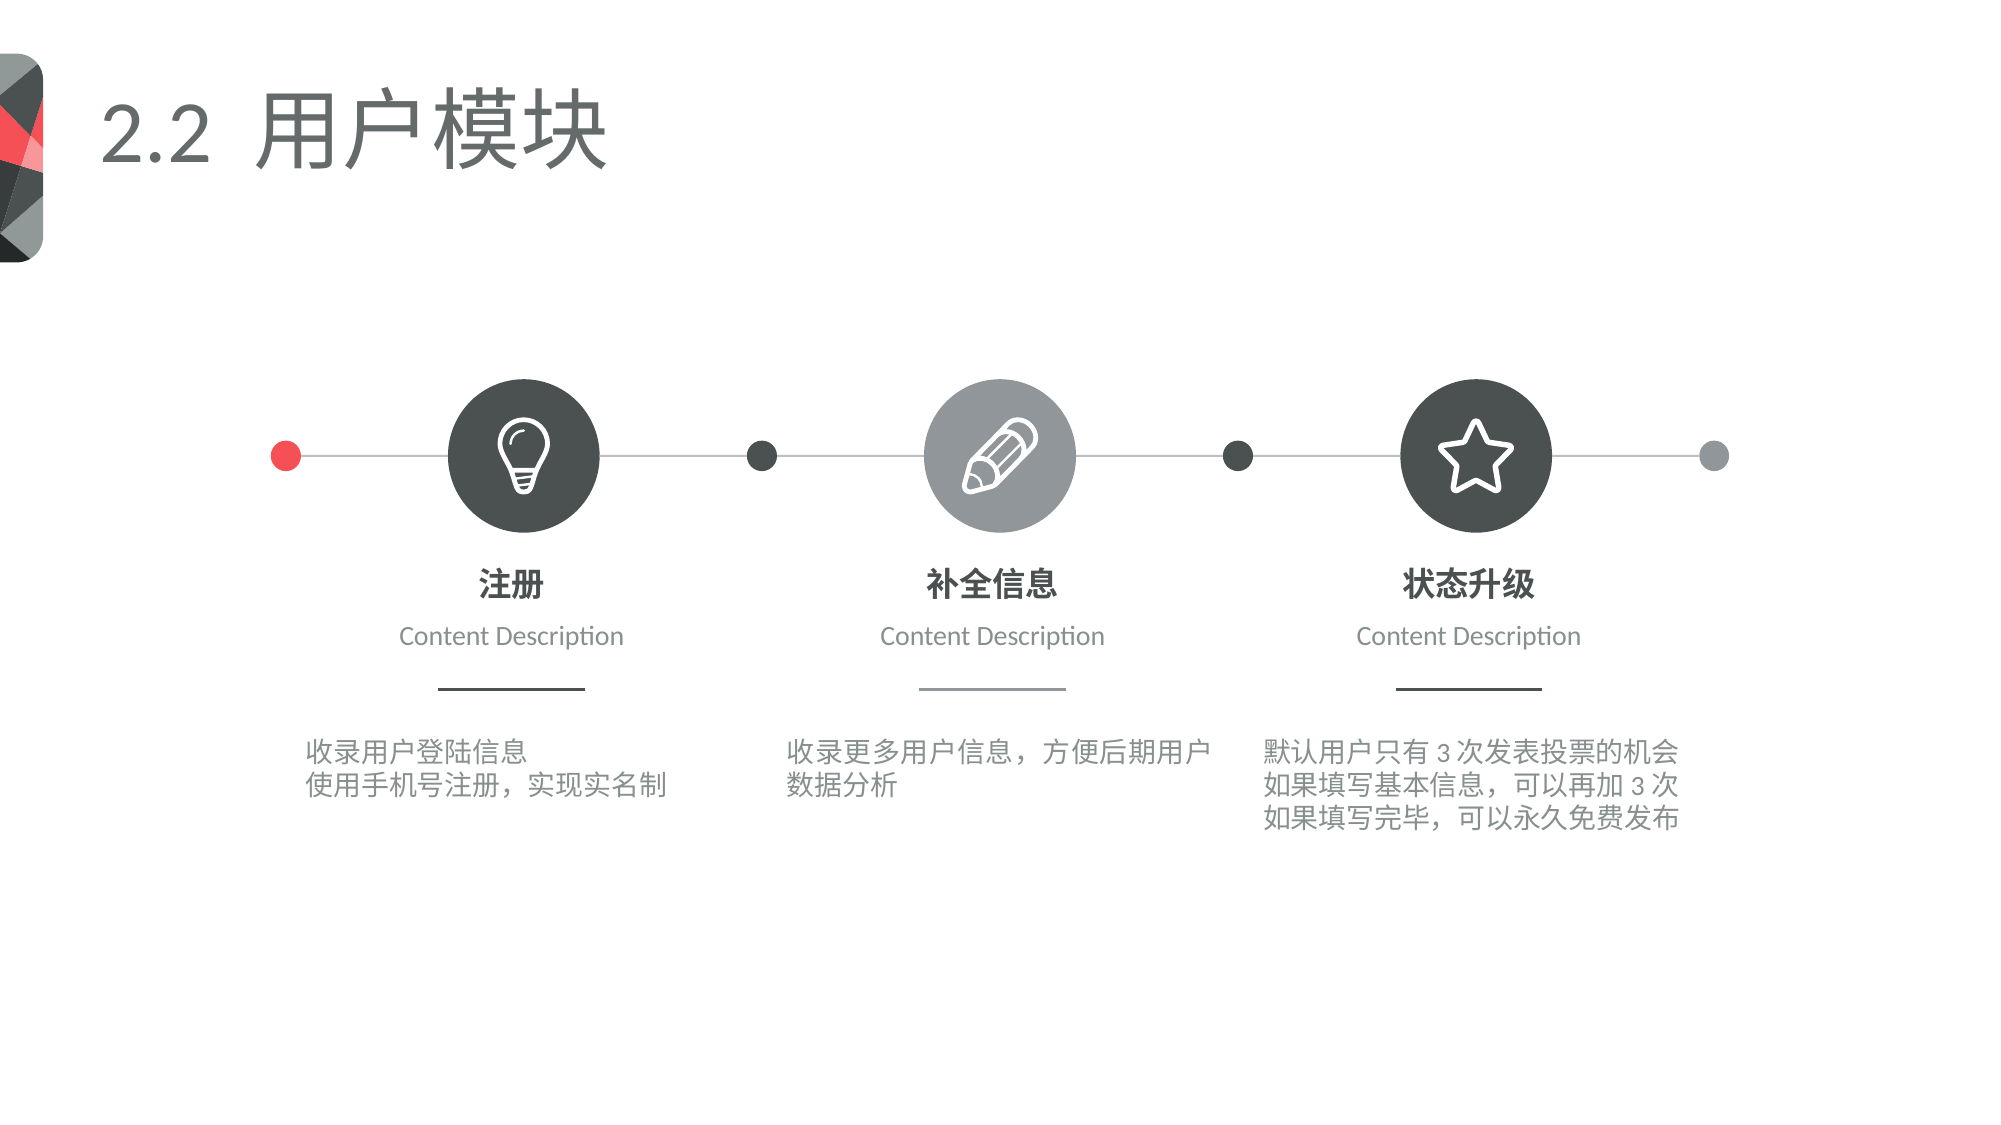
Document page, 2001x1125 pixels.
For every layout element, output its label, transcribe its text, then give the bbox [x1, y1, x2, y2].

text_box 注册 [406, 555, 618, 610]
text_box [1400, 379, 1553, 533]
text_box Content Description [357, 610, 667, 659]
text_box [1699, 440, 1730, 472]
text_box 收录用户登陆信息 使用手机号注册，实现实名制 [291, 726, 747, 809]
text_box Content Description [838, 610, 1148, 659]
text_box [270, 440, 301, 472]
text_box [923, 379, 1077, 533]
text_box 状态升级 [1363, 555, 1575, 610]
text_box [447, 379, 600, 533]
text_box 补全信息 [887, 555, 1099, 610]
text_box [1223, 440, 1253, 472]
text_box 默认用户只有3次发表投票的机会 如果填写基本信息，可以再加3次 如果填写完毕，可以永久免费发布 [1248, 726, 1705, 842]
text_box 收录更多用户信息，方便后期用户数据分析 [772, 726, 1228, 809]
text_box Content Description [1314, 610, 1624, 659]
text_box 2.2 用户模块 [99, 85, 1150, 175]
text_box [746, 440, 777, 472]
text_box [0, 53, 44, 263]
